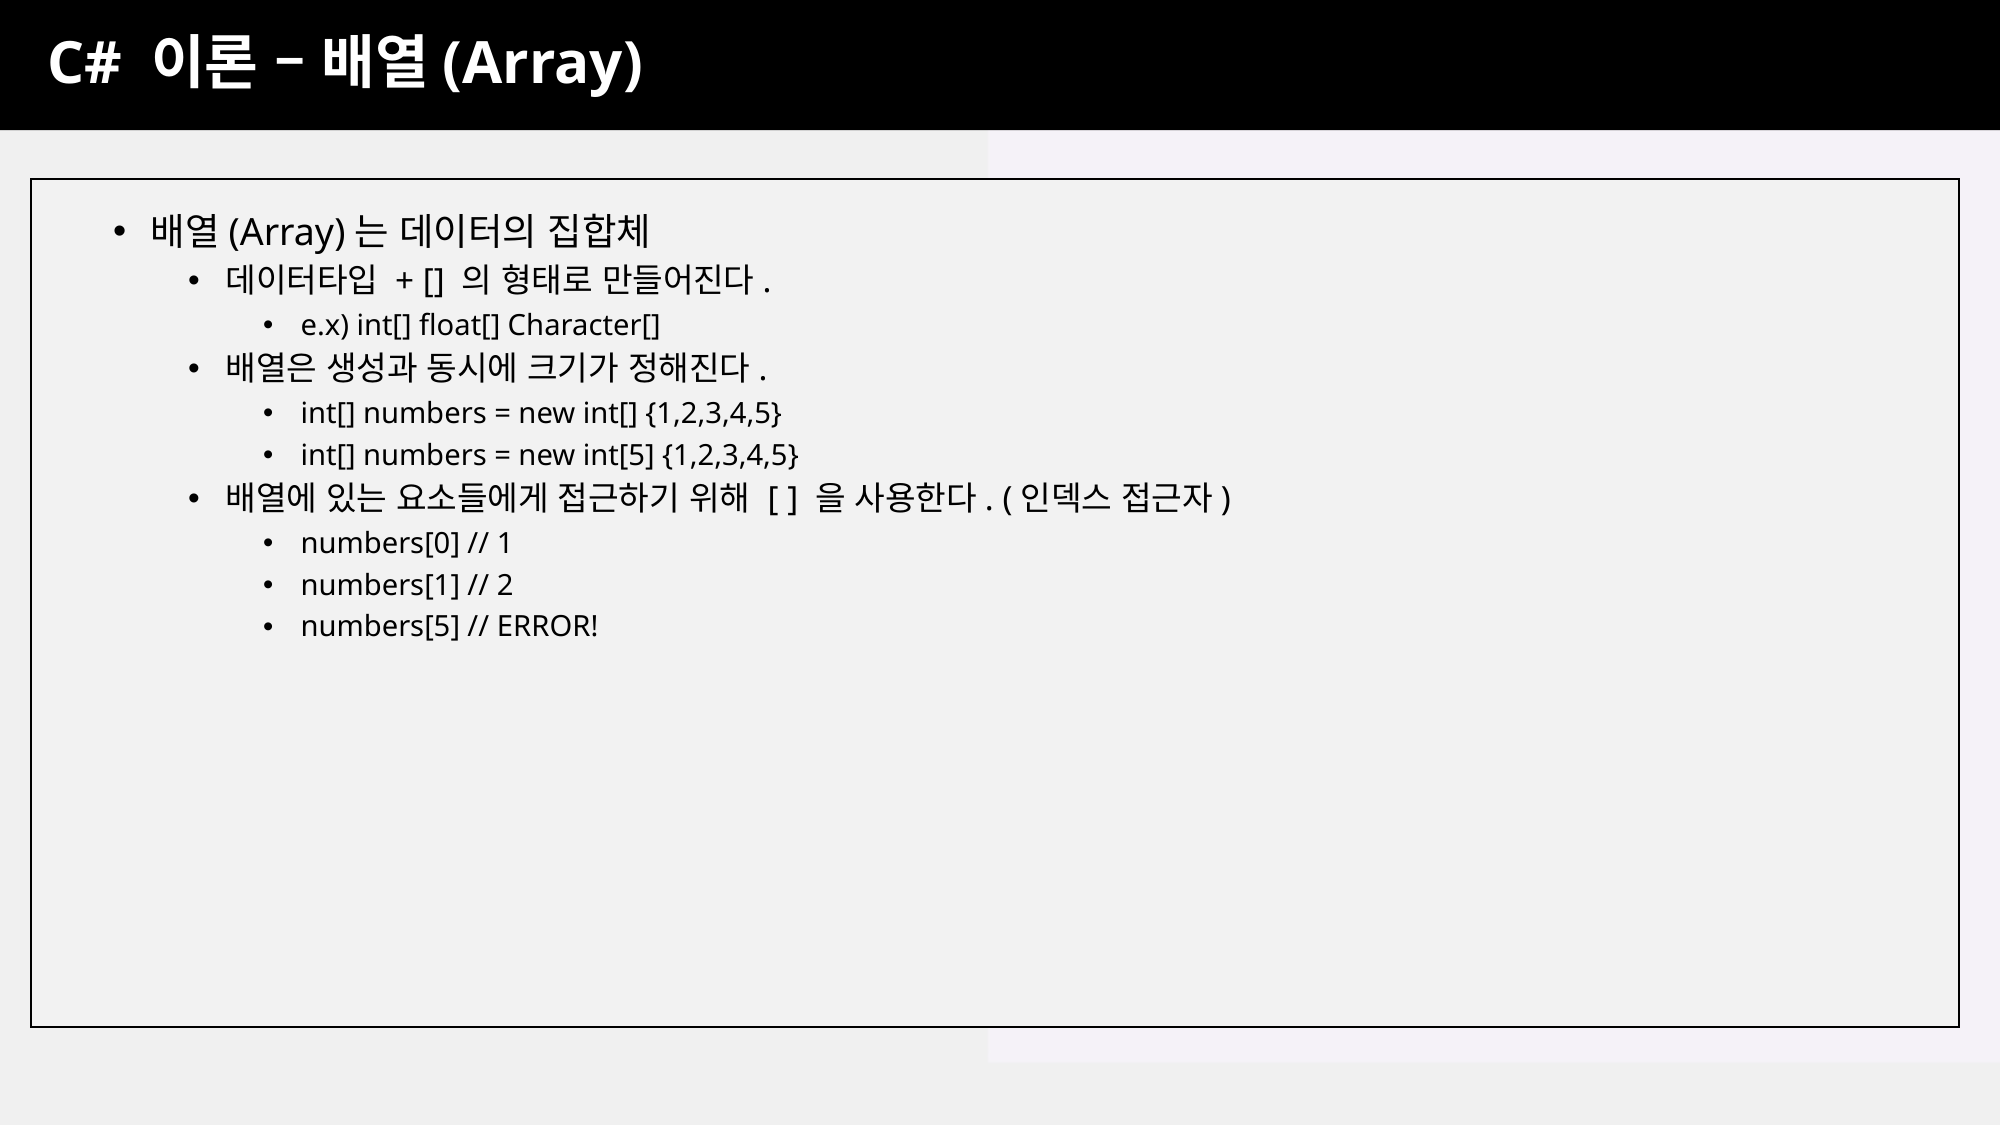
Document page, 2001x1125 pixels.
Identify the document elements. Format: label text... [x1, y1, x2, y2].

list 배열(Array)는 데이터의 집합체 데이터타입 + [] 의 형태로 만들어진다. e.x) int[] float[] Character[] 배열은 생성과 동시에 크기가 정해진다. int[] numbers = new int[] {1,2,3,4,5} int[] numbers = new int[5] {1,2,3,4,5} 배열에 있는 요소들에게 접근하기 위해 [ ] 을 사용한다. (인덱스 접근자) numbers[0] // 1 numbers[1] // 2 numbers[5] // ERROR! [65, 205, 1912, 998]
list C# 이론 – 배열(Array) [0, 0, 2000, 131]
